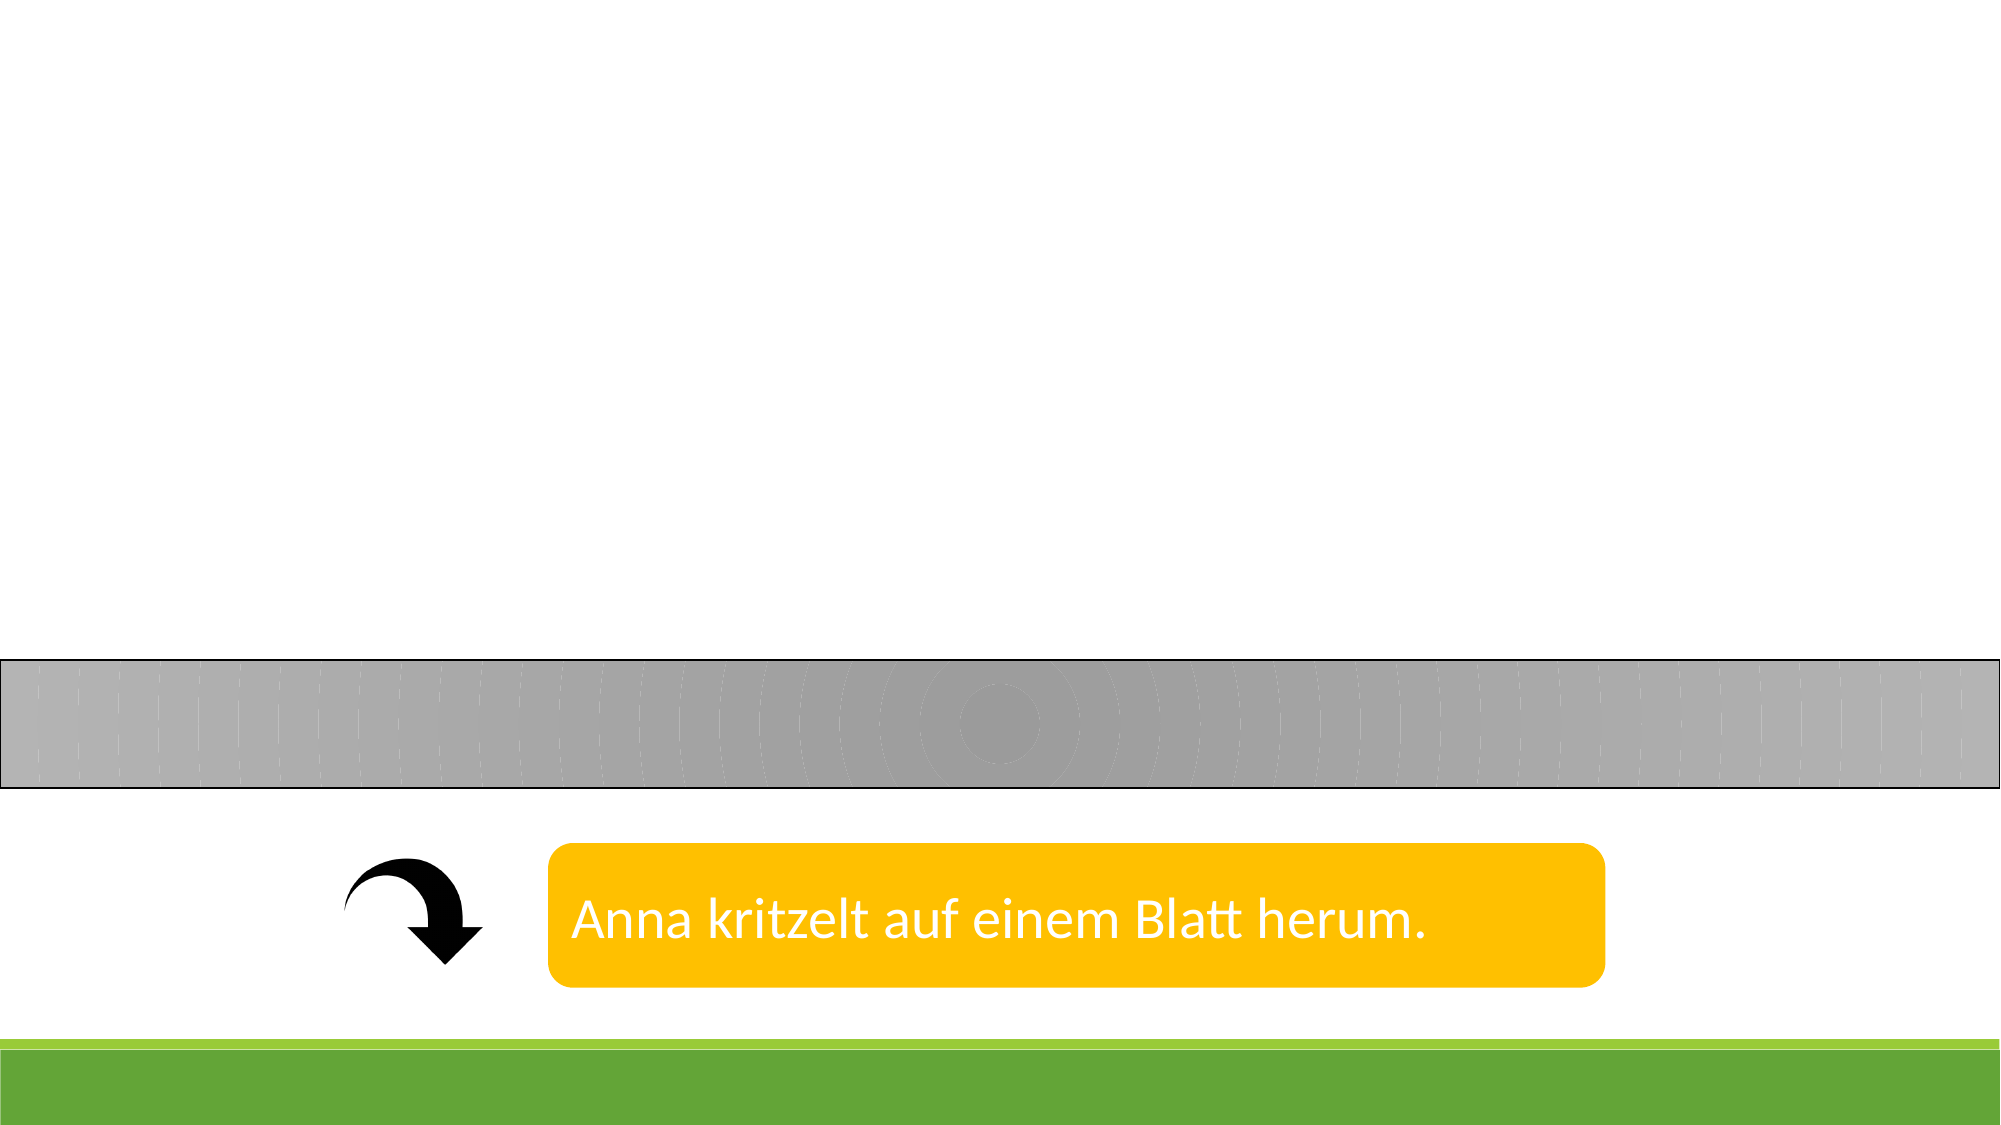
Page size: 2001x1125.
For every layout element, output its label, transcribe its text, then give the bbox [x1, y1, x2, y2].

picture [337, 835, 489, 987]
text_box [0, 659, 2000, 789]
text_box Anna kritzelt auf einem Blatt herum. [548, 843, 1606, 988]
